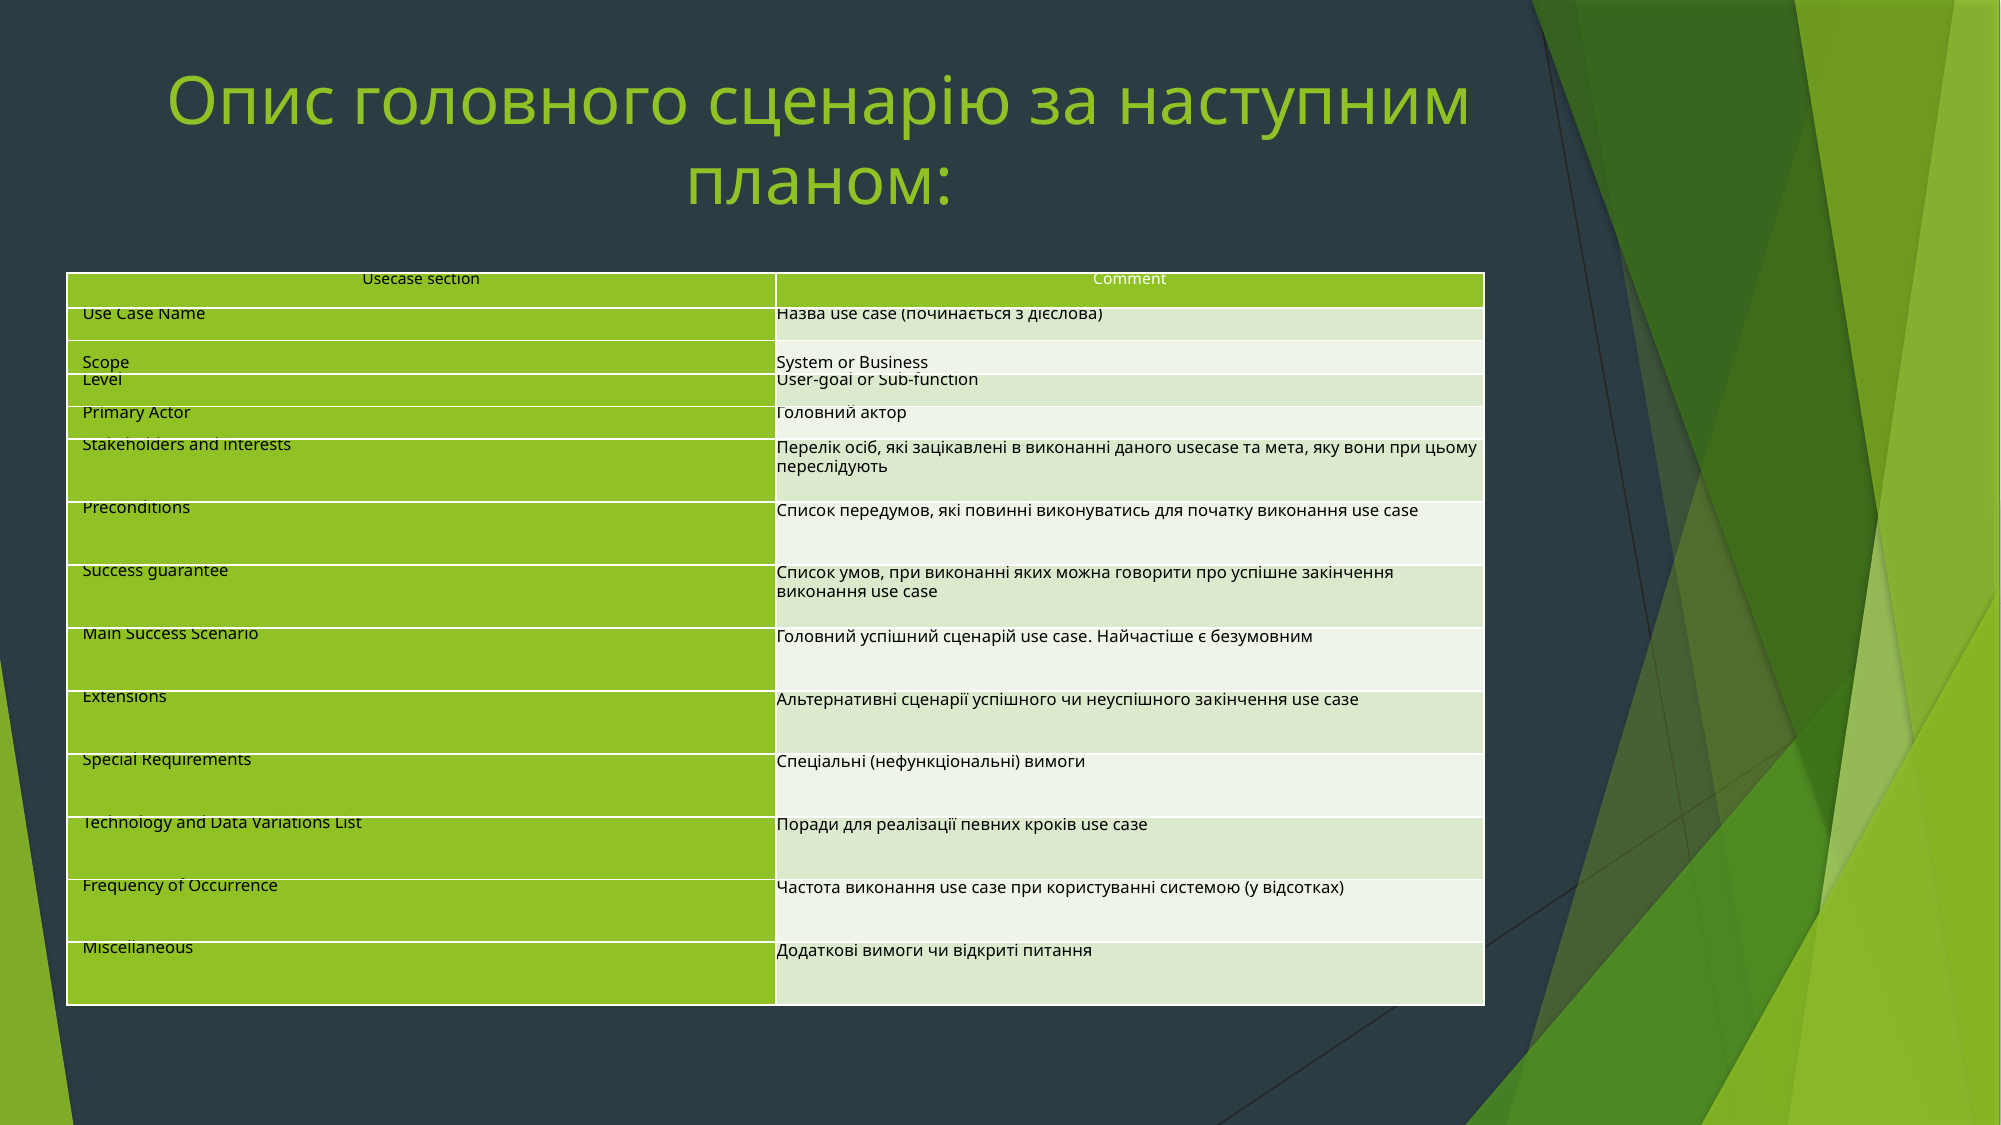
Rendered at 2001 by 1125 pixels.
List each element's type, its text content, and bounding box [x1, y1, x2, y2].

table_cell Назва use case (починається з дієслова) [777, 309, 1483, 340]
table_cell User-goal or Sub-function [777, 375, 1483, 406]
table_cell System or Business [777, 341, 1483, 373]
table_cell Stakeholders and interests [68, 440, 775, 501]
table_cell Перелік осіб, які зацікавлені в виконанні даного usecase та мета, яку вони при цьому переслідують [777, 440, 1483, 501]
table_cell Частота виконання use сазе при користуванні системою (у відсотках) [777, 880, 1483, 941]
table_cell Extensions [68, 692, 775, 753]
table_cell Scope [68, 341, 775, 373]
table_cell Список передумов, які повинні виконуватись для початку виконання use case [777, 503, 1483, 564]
table_cell Поради для реалізації певних кроків use сазе [777, 818, 1483, 879]
table_cell Альтернативні сценарії успішного чи неуспішного за­кінчення use сазе [777, 692, 1483, 753]
table_cell Preconditions [68, 503, 775, 564]
table_cell Miscellaneous [68, 943, 775, 1004]
table_cell Головний успішний сценарій use case. Найчастіше є безумовним [777, 629, 1483, 690]
table_cell Головний актор [777, 407, 1483, 438]
title Опис головного сценарію за наступним планом: [111, 50, 1529, 275]
table_cell Special Requirements [68, 755, 775, 816]
table_cell Спеціальні (нефункціональні) вимоги [777, 755, 1483, 816]
table_header Usecase section [68, 274, 775, 307]
table_cell Список умов, при виконанні яких можна говорити про успішне закінчення виконання use case [777, 566, 1483, 627]
table_cell Technology and Data Variations List [68, 818, 775, 879]
table_cell Use Case Name [68, 309, 775, 340]
table_cell Main Success Scenario [68, 629, 775, 690]
table_cell Frequency of Occurrence [68, 880, 775, 941]
table_cell Level [68, 375, 775, 406]
table_cell Primary Actor [68, 407, 775, 438]
table_cell Success guarantee [68, 566, 775, 627]
table_header Comment [777, 274, 1483, 307]
table_cell Додаткові вимоги чи відкриті питання [777, 943, 1483, 1004]
